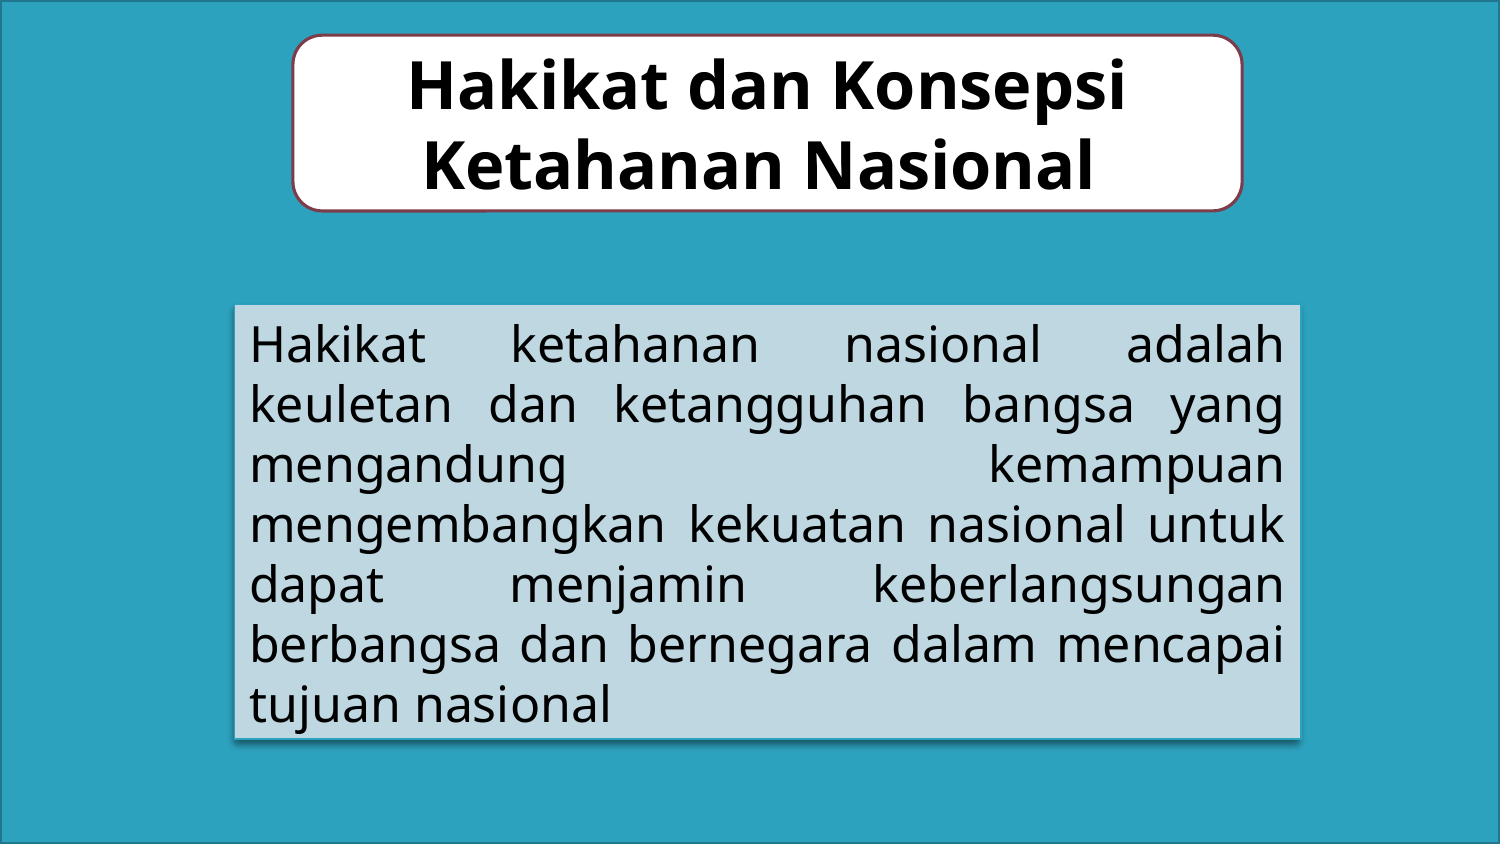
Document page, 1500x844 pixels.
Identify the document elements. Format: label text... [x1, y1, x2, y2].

text_box [0, 0, 1500, 844]
text_box Hakikat dan Konsepsi Ketahanan Nasional [291, 33, 1244, 213]
text_box Hakikat ketahanan nasional adalah keuletan dan ketangguhan bangsa yang mengandung kemampuan mengembangkan kekuatan nasional untuk dapat menjamin keberlangsungan berbangsa dan bernegara dalam mencapai tujuan nasional [234, 304, 1302, 740]
